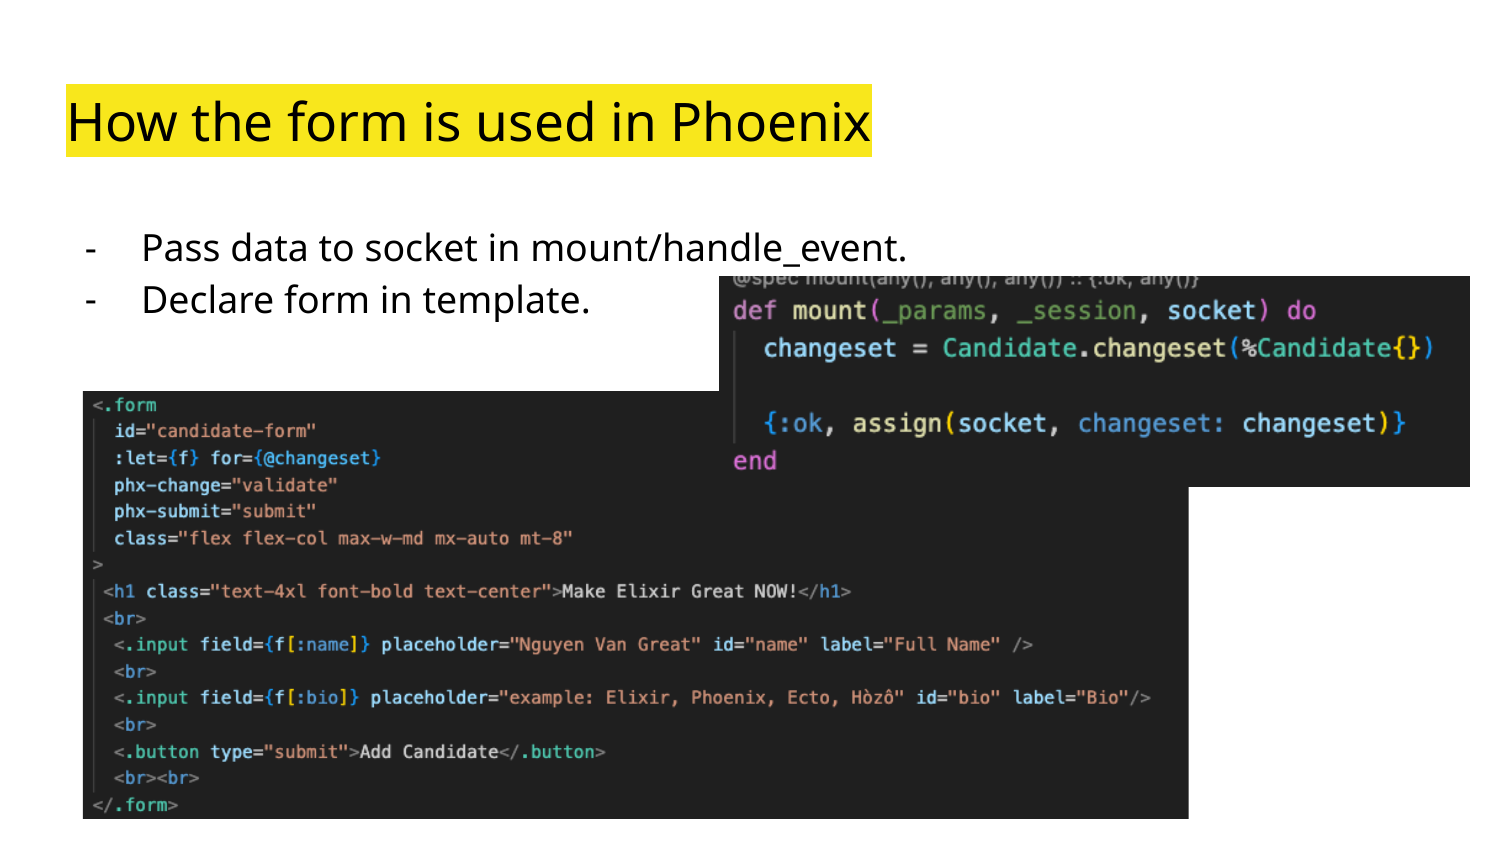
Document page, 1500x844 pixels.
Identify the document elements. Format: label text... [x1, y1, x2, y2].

title How the form is used in Phoenix [51, 72, 1449, 167]
picture [82, 276, 1470, 820]
list Pass data to socket in mount/handle_event. Declare form in template. [51, 202, 1449, 750]
